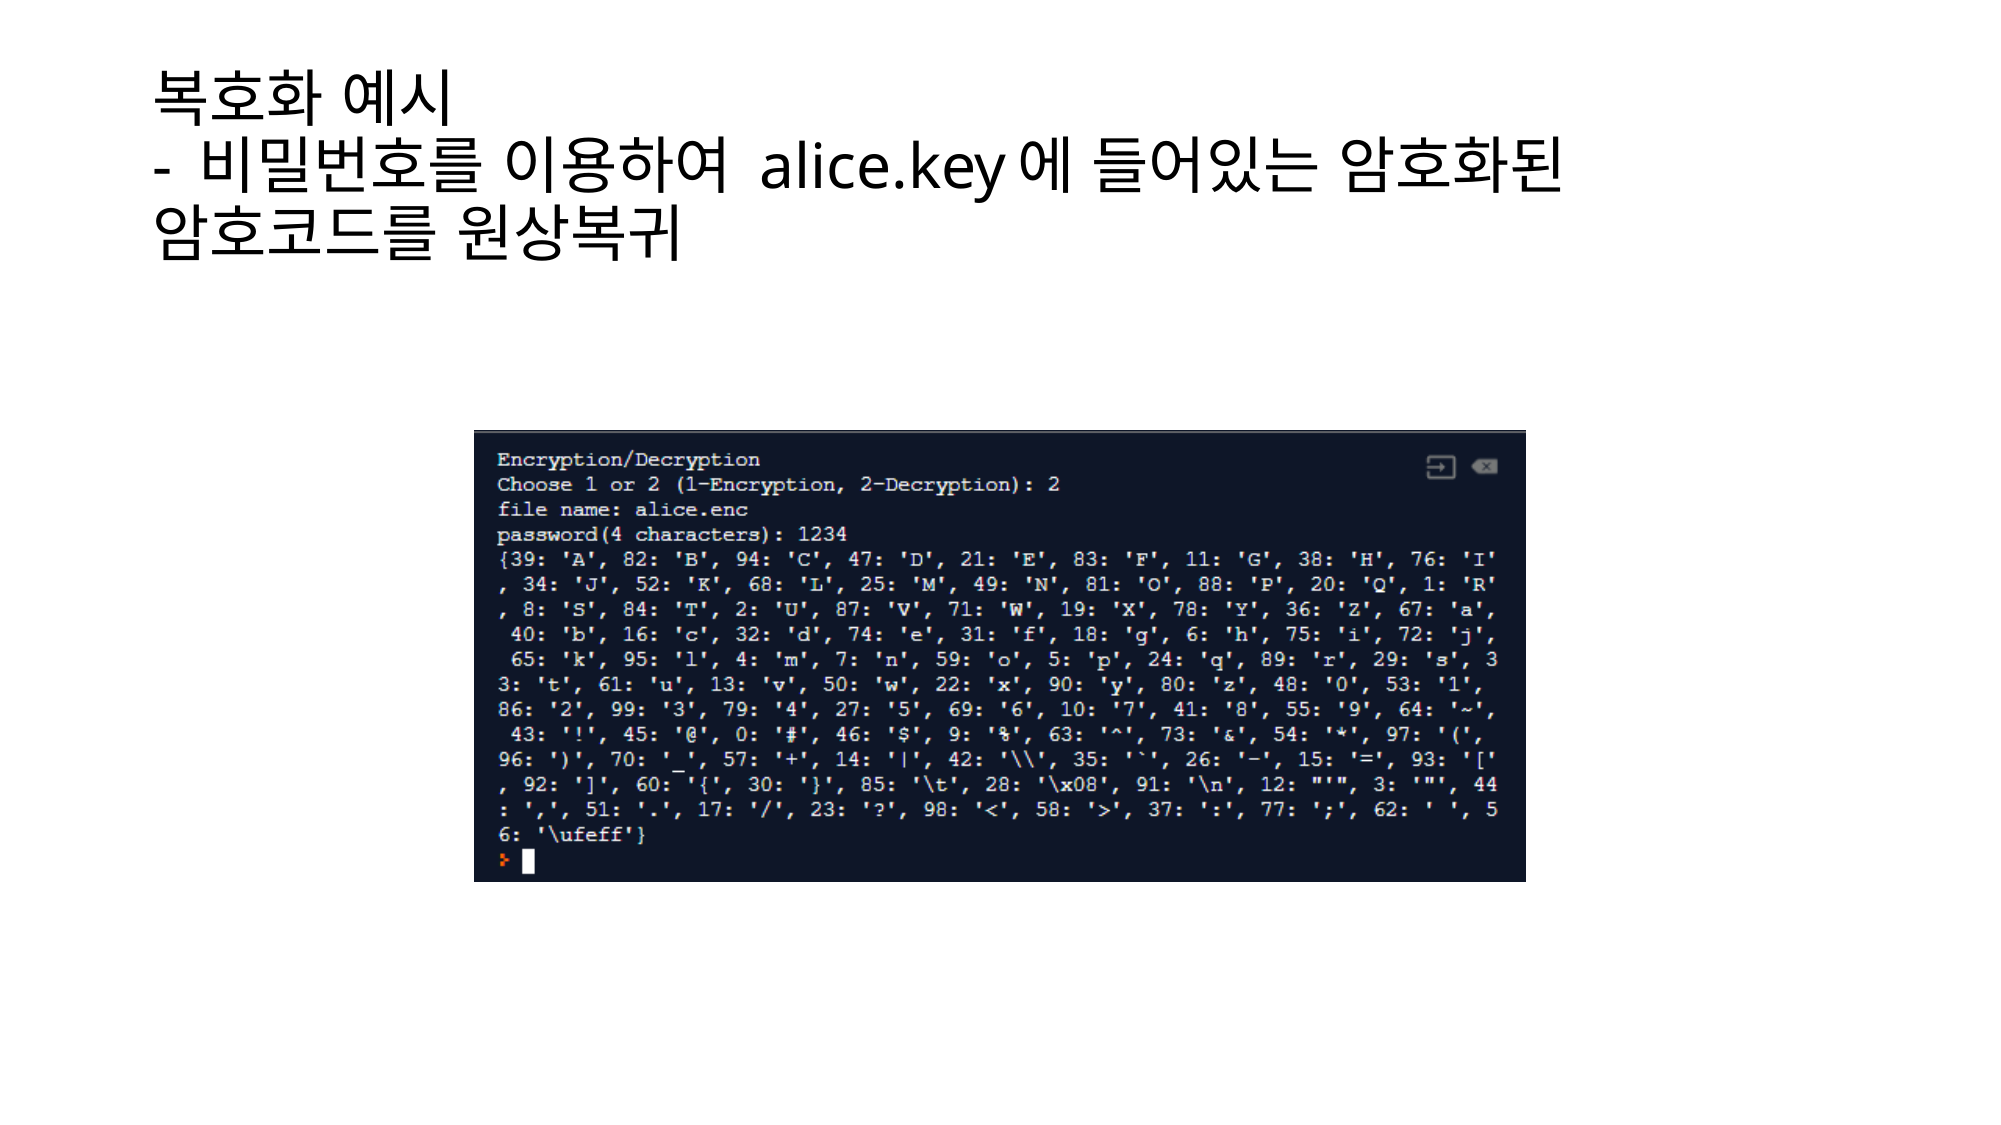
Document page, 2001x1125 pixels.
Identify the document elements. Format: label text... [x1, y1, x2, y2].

title 복호화 예시 - 비밀번호를 이용하여 alice.key에 들어있는 암호화된 암호코드를 원상복귀 [137, 59, 1863, 278]
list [474, 430, 1526, 883]
